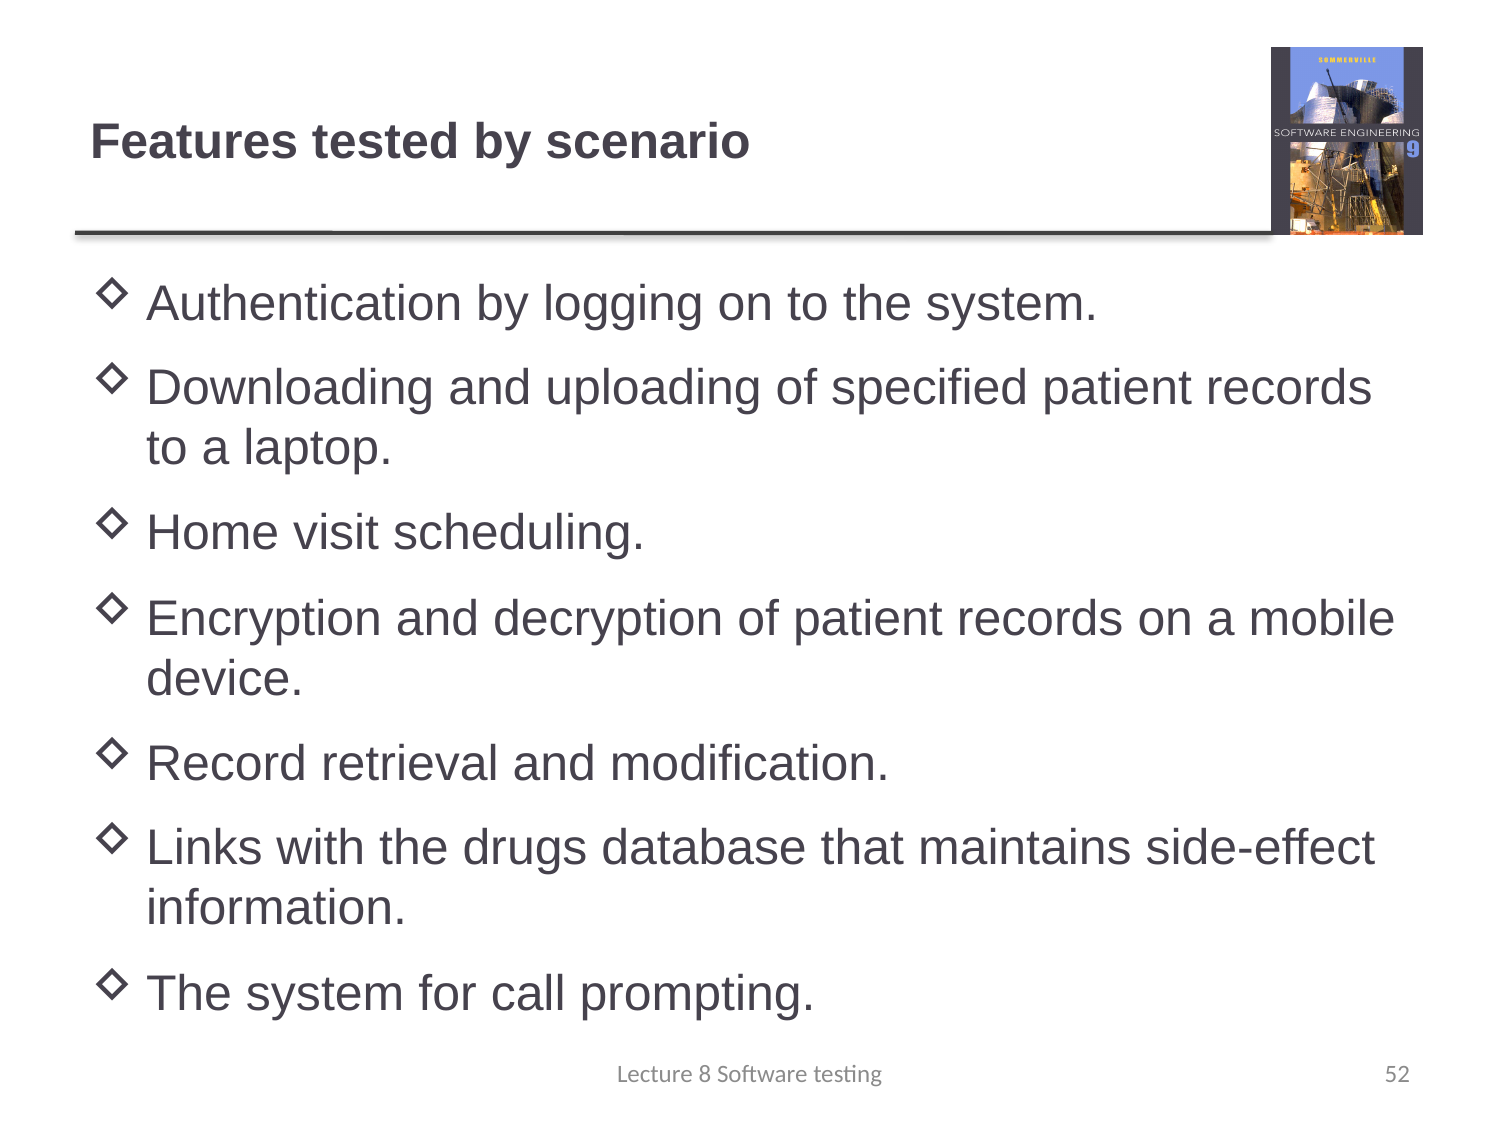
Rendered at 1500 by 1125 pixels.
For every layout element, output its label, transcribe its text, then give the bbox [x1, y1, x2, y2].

footer Lecture 8 Software testing [512, 1042, 988, 1103]
picture [1272, 47, 1423, 235]
list Authentication by logging on to the system. Downloading and uploading of specified patient records to a laptop. Home visit scheduling. Encryption and decryption of patient records on a mobile device. Record retrieval and modification. Links with the drugs database that maintains side-effect information. The system for call prompting. [75, 262, 1425, 1005]
title Features tested by scenario [74, 44, 1272, 233]
slide_number 52 [1074, 1042, 1425, 1103]
